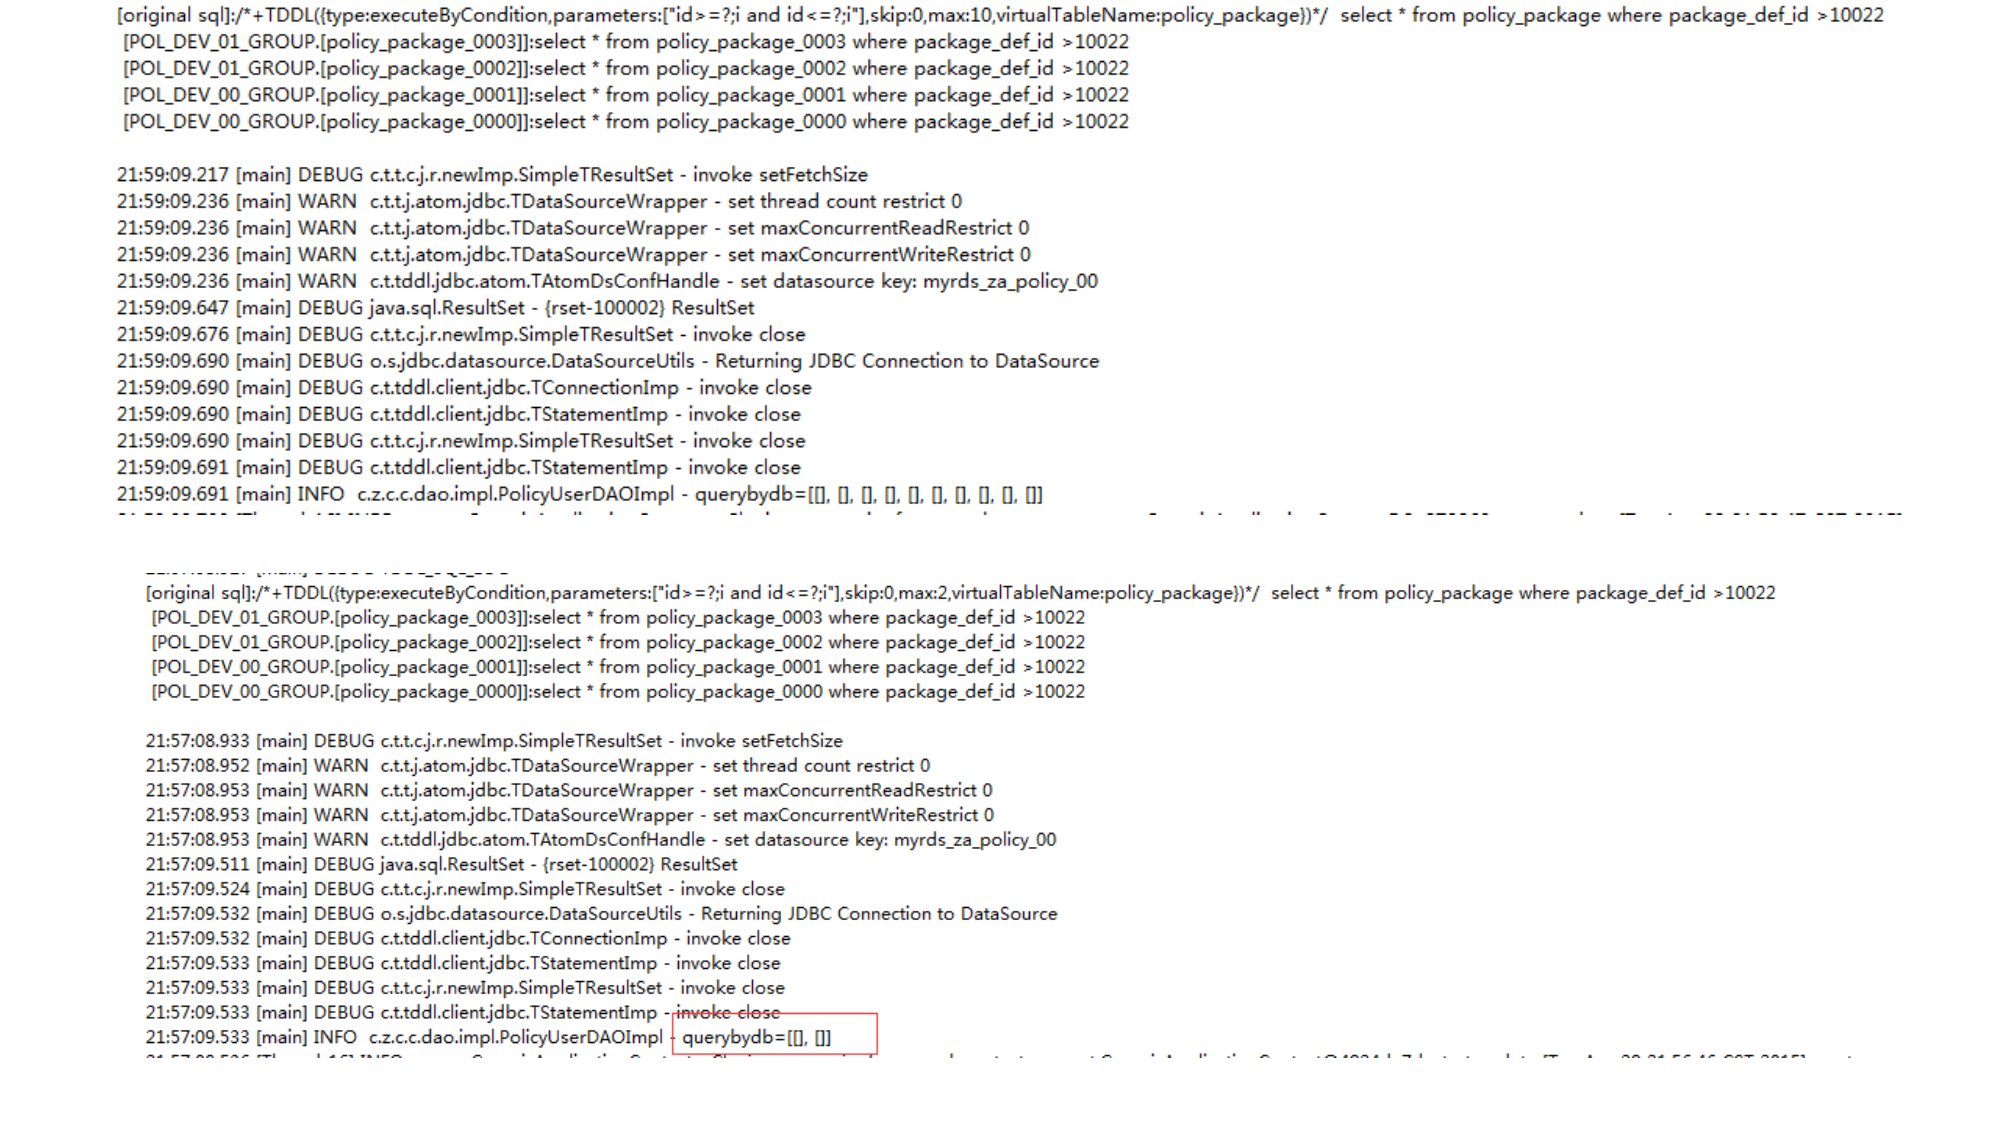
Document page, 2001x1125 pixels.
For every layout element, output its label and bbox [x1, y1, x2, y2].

list [137, 573, 1863, 1059]
picture [109, 0, 1972, 515]
